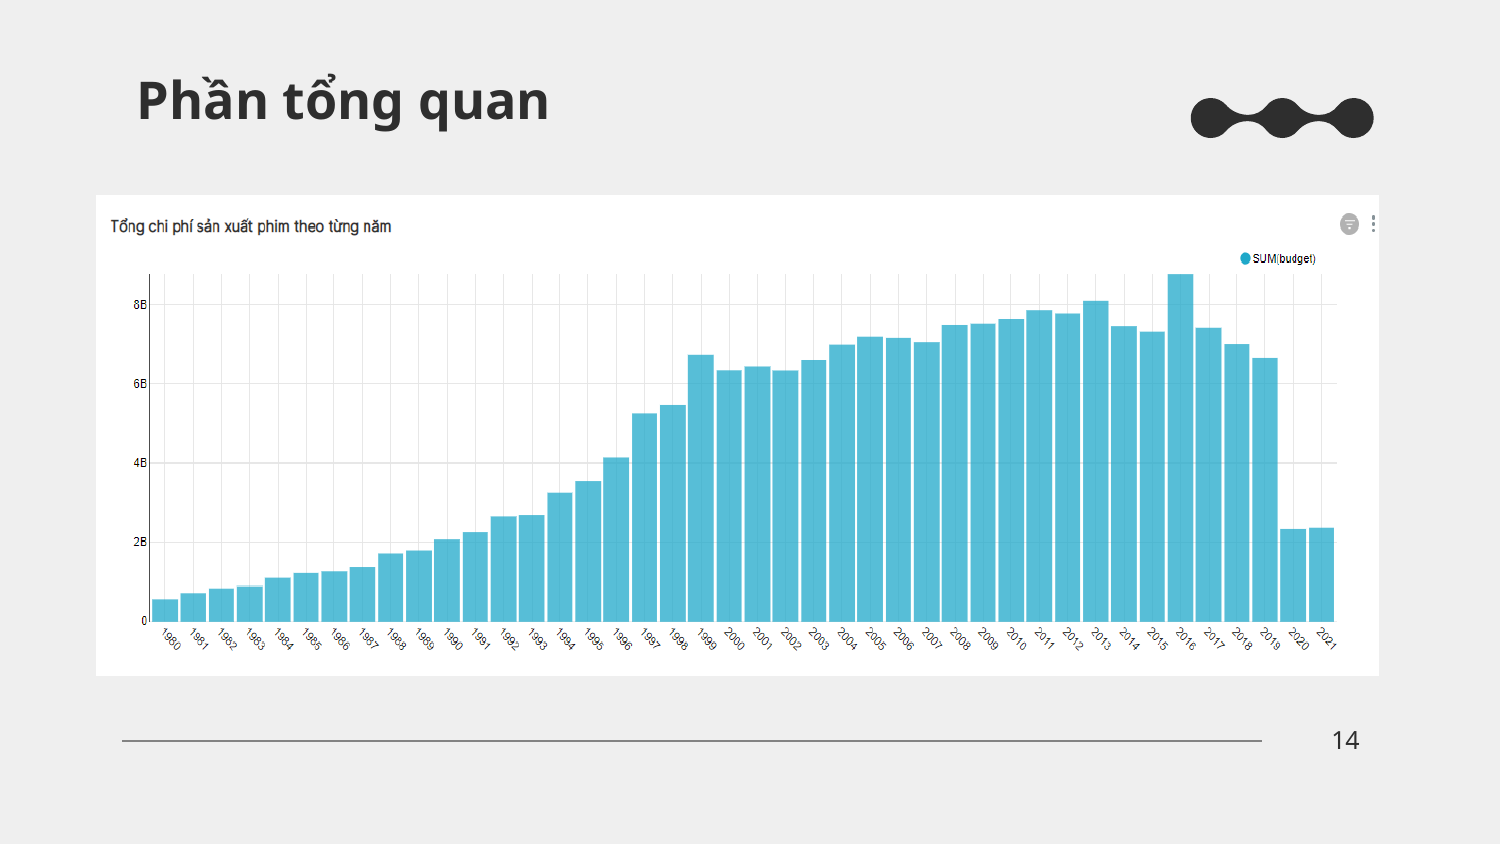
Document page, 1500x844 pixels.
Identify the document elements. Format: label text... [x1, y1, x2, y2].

title Phần tổng quan [121, 66, 1126, 131]
picture [96, 195, 1379, 676]
slide_number 14 [1312, 725, 1379, 758]
